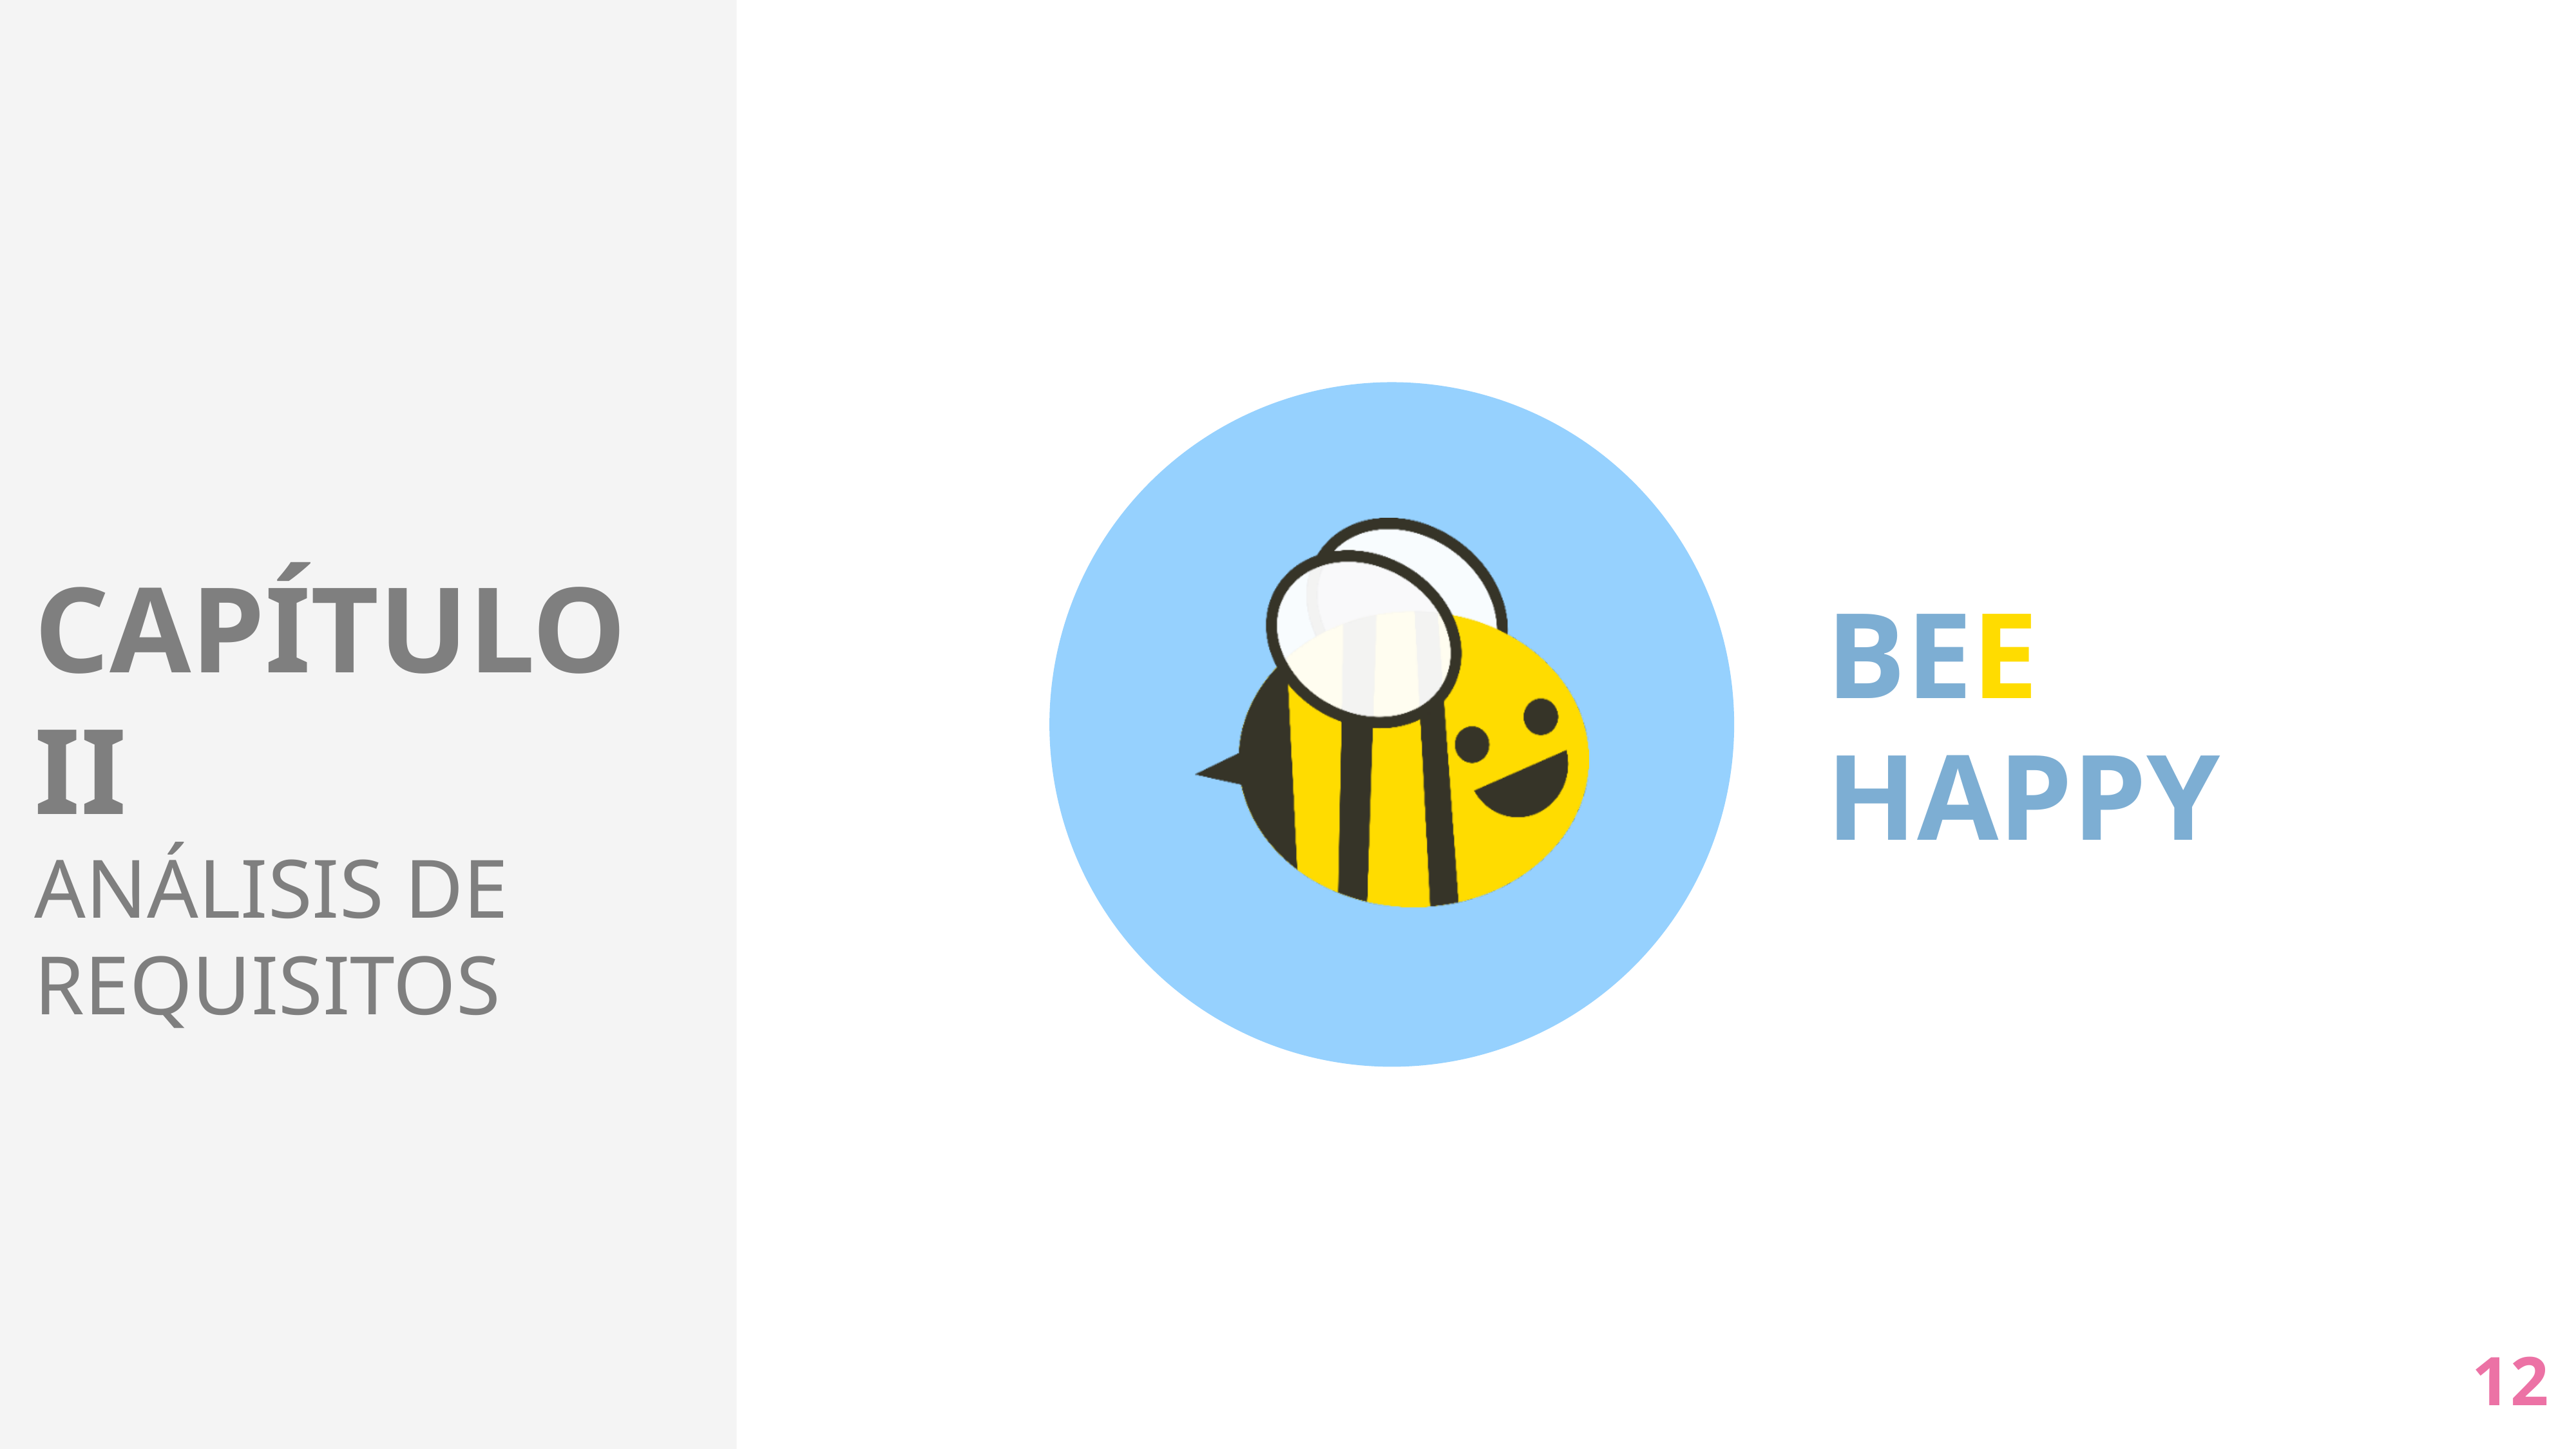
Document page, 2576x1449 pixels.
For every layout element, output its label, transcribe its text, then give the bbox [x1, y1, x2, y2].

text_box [1049, 382, 2356, 1067]
text_box 12 [2462, 1334, 2559, 1424]
text_box CAPÍTULO II ANÁLISIS DE REQUISITOS [25, 549, 729, 1036]
text_box [0, 0, 738, 1449]
